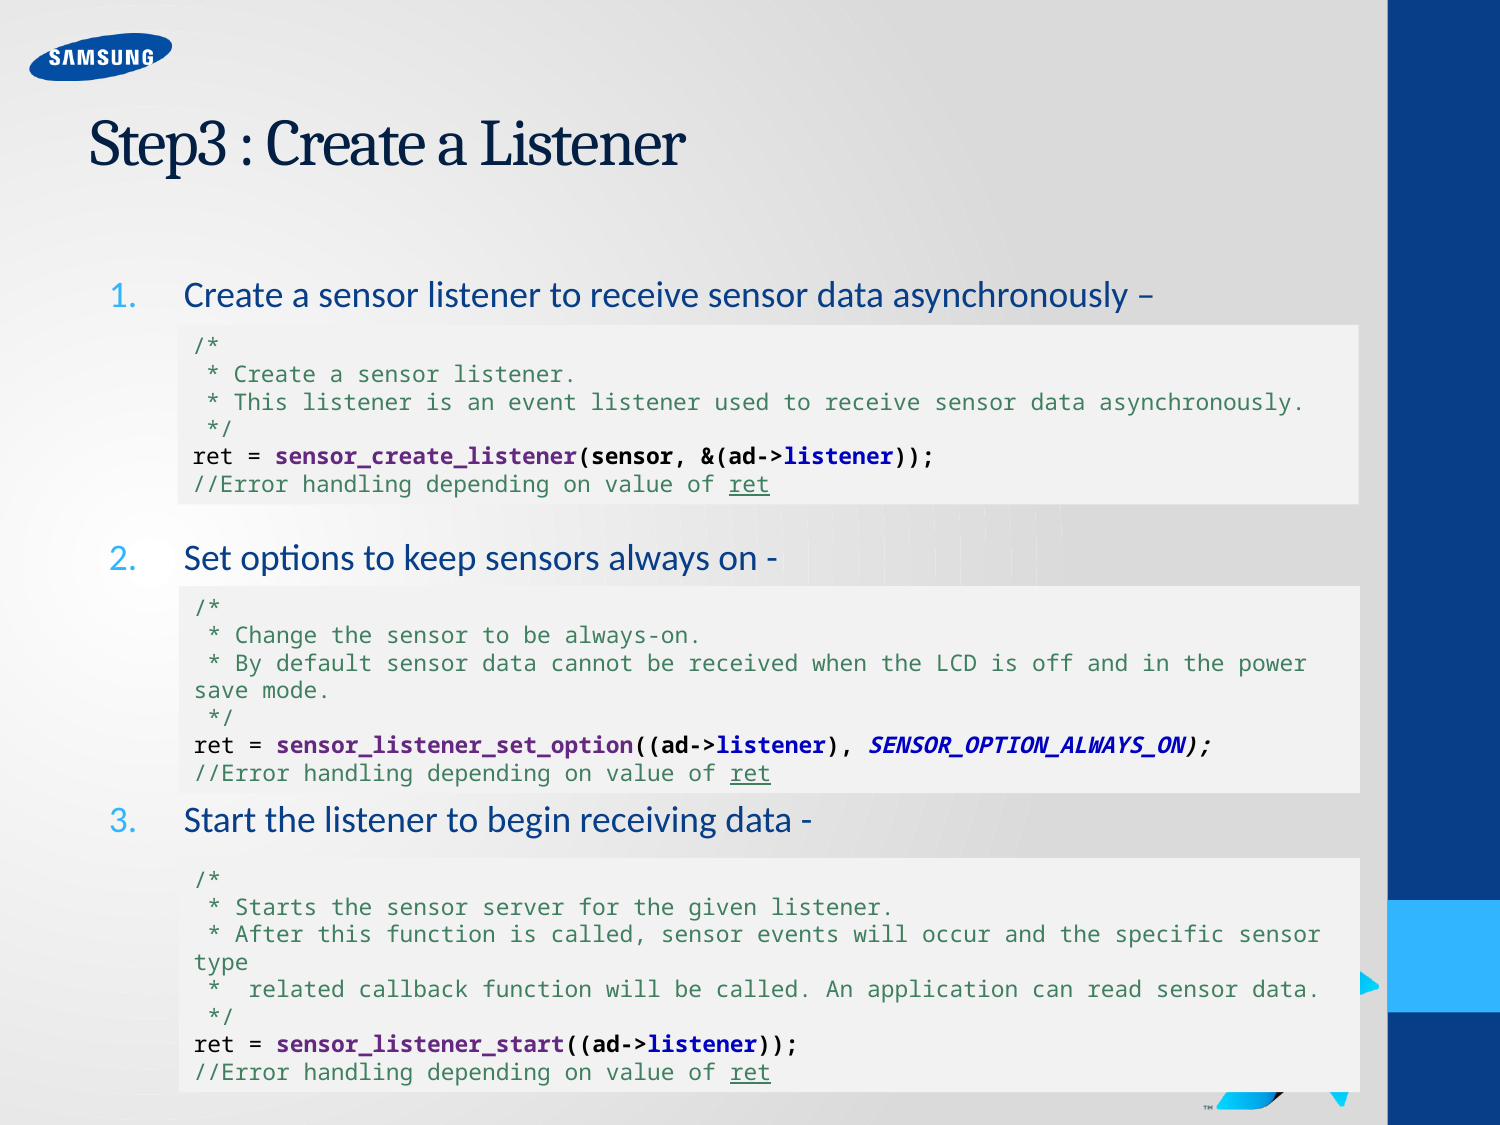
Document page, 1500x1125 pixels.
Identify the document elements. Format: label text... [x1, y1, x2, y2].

picture [29, 33, 172, 81]
text_box /* * Starts the sensor server for the given listener. * After this function is called, sensor events will occur and the specific sensor type * related callback function will be called. An application can read sensor data. */ ret = sensor_listener_start((ad->listener)); //Error handling depending on value of ret [178, 857, 1360, 1093]
text_box /* * Change the sensor to be always-on. * By default sensor data cannot be received when the LCD is off and in the power save mode. */ ret = sensor_listener_set_option((ad->listener), SENSOR_OPTION_ALWAYS_ON); //Error handling depending on value of ret [178, 586, 1360, 794]
text_box /* * Create a sensor listener. * This listener is an event listener used to receive sensor data asynchronously. */ ret = sensor_create_listener(sensor, &(ad->listener)); //Error handling depending on value of ret [177, 324, 1359, 505]
title Step3 : Create a Listener [75, 45, 1325, 233]
list Create a sensor listener to receive sensor data asynchronously – Set options to keep sensors always on - Start the listener to begin receiving data - [75, 262, 1325, 1050]
picture [1175, 914, 1379, 1111]
